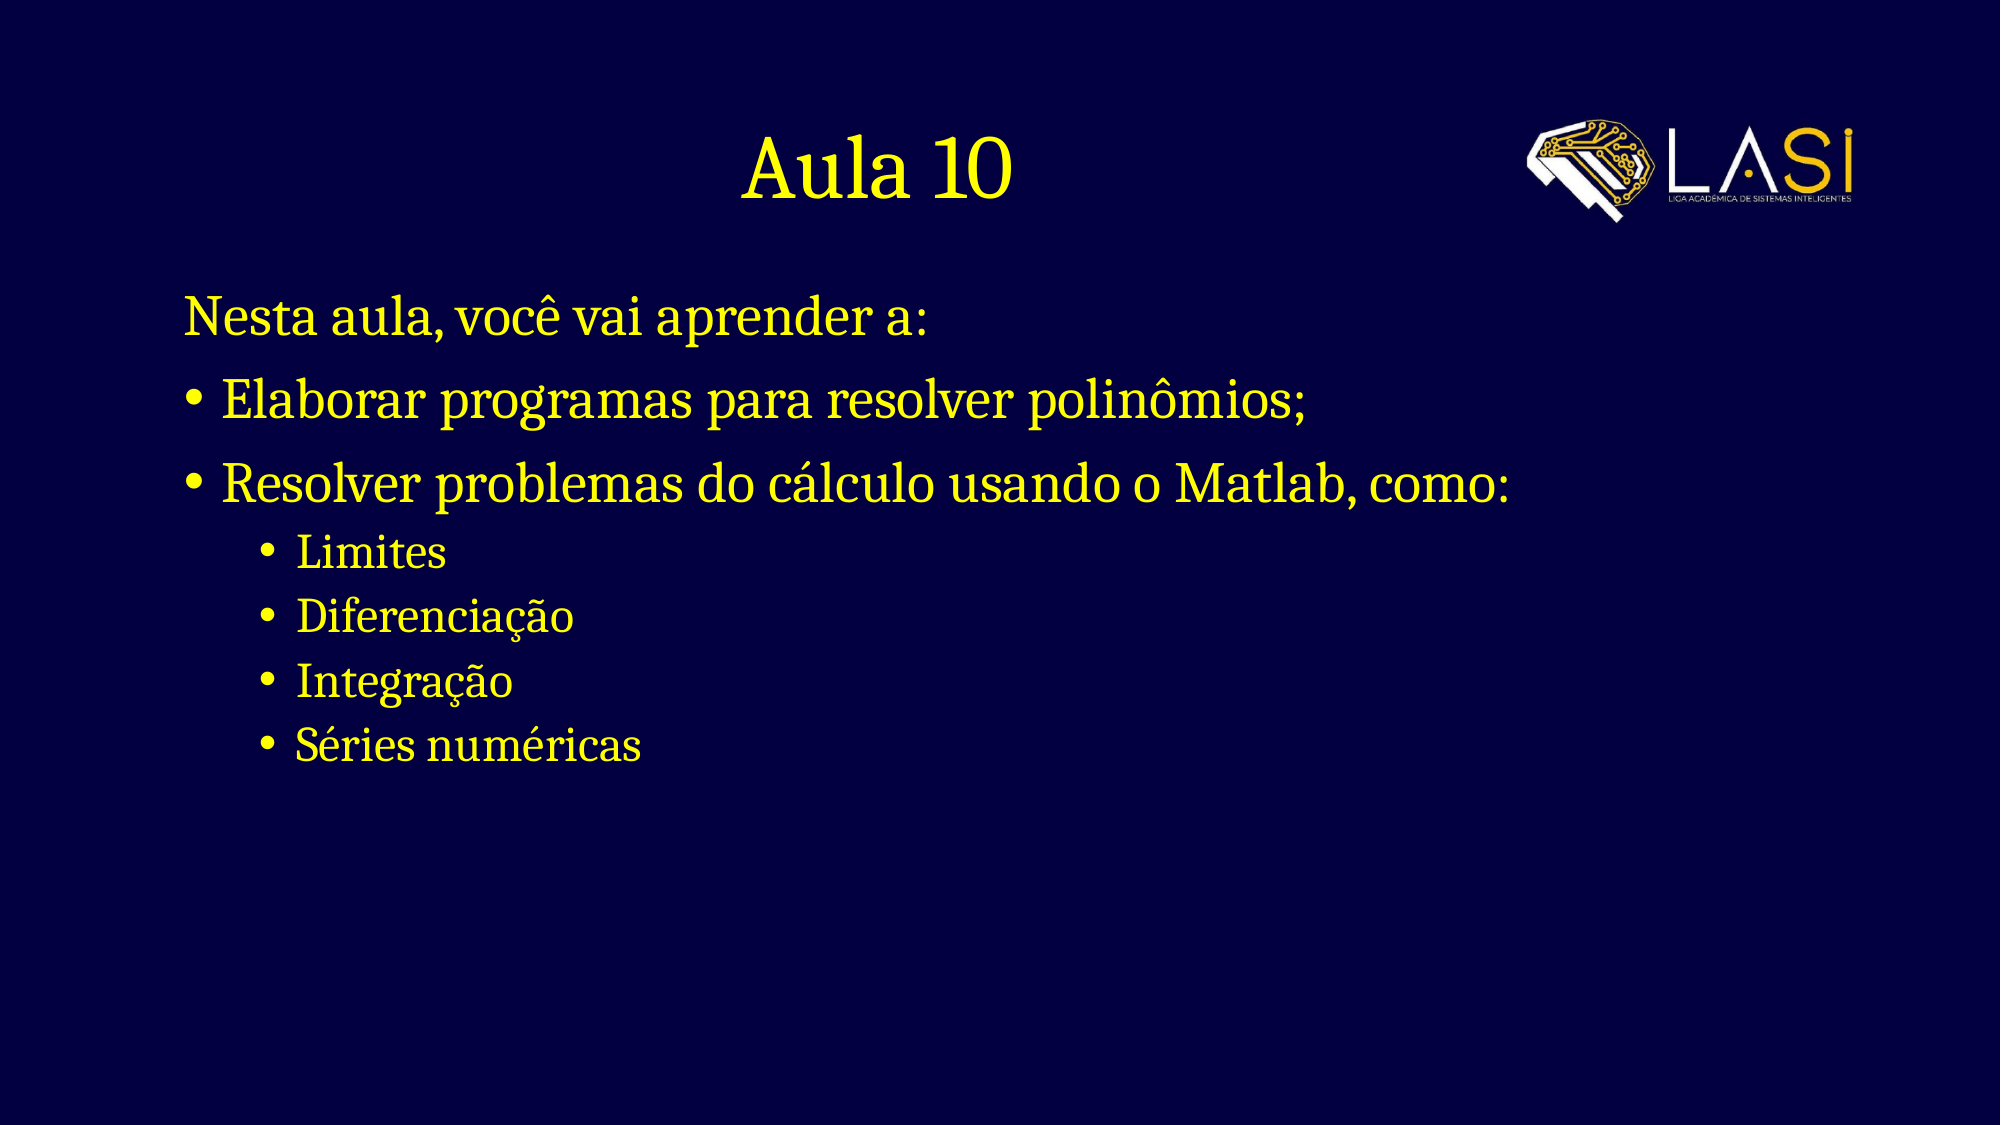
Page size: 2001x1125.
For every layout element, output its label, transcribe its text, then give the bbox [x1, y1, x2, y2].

picture [1525, 108, 1863, 229]
list Nesta aula, você vai aprender a: Elaborar programas para resolver polinômios; Resolver problemas do cálculo usando o Matlab, como: Limites Diferenciação Integração Séries numéricas [168, 277, 1832, 971]
title Aula 10 [137, 59, 1619, 278]
